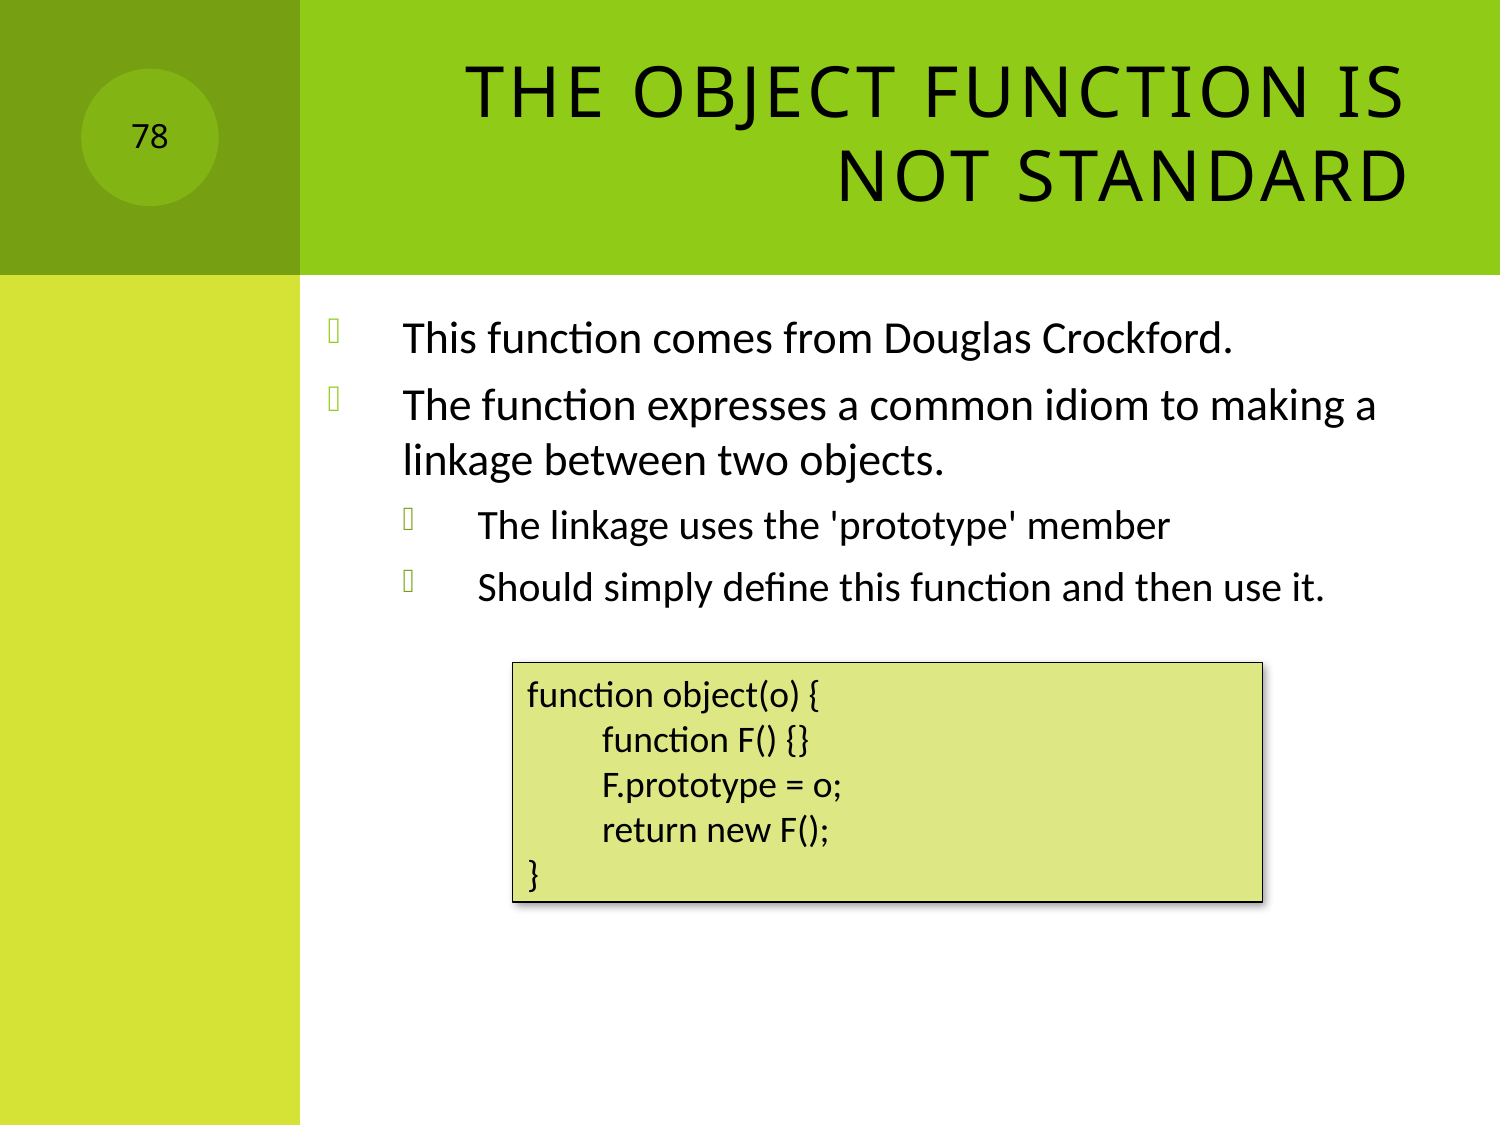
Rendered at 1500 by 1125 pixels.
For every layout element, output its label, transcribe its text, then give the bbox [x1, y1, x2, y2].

title The Object function is not standard [399, 37, 1425, 225]
list This function comes from Douglas Crockford. The function expresses a common idiom to making a linkage between two objects. The linkage uses the 'prototype' member Should simply define this function and then use it. [312, 299, 1475, 1013]
slide_number 78 [87, 87, 213, 188]
text_box function object(o) { function F() {} F.prototype = o; return new F(); } [512, 662, 1263, 903]
